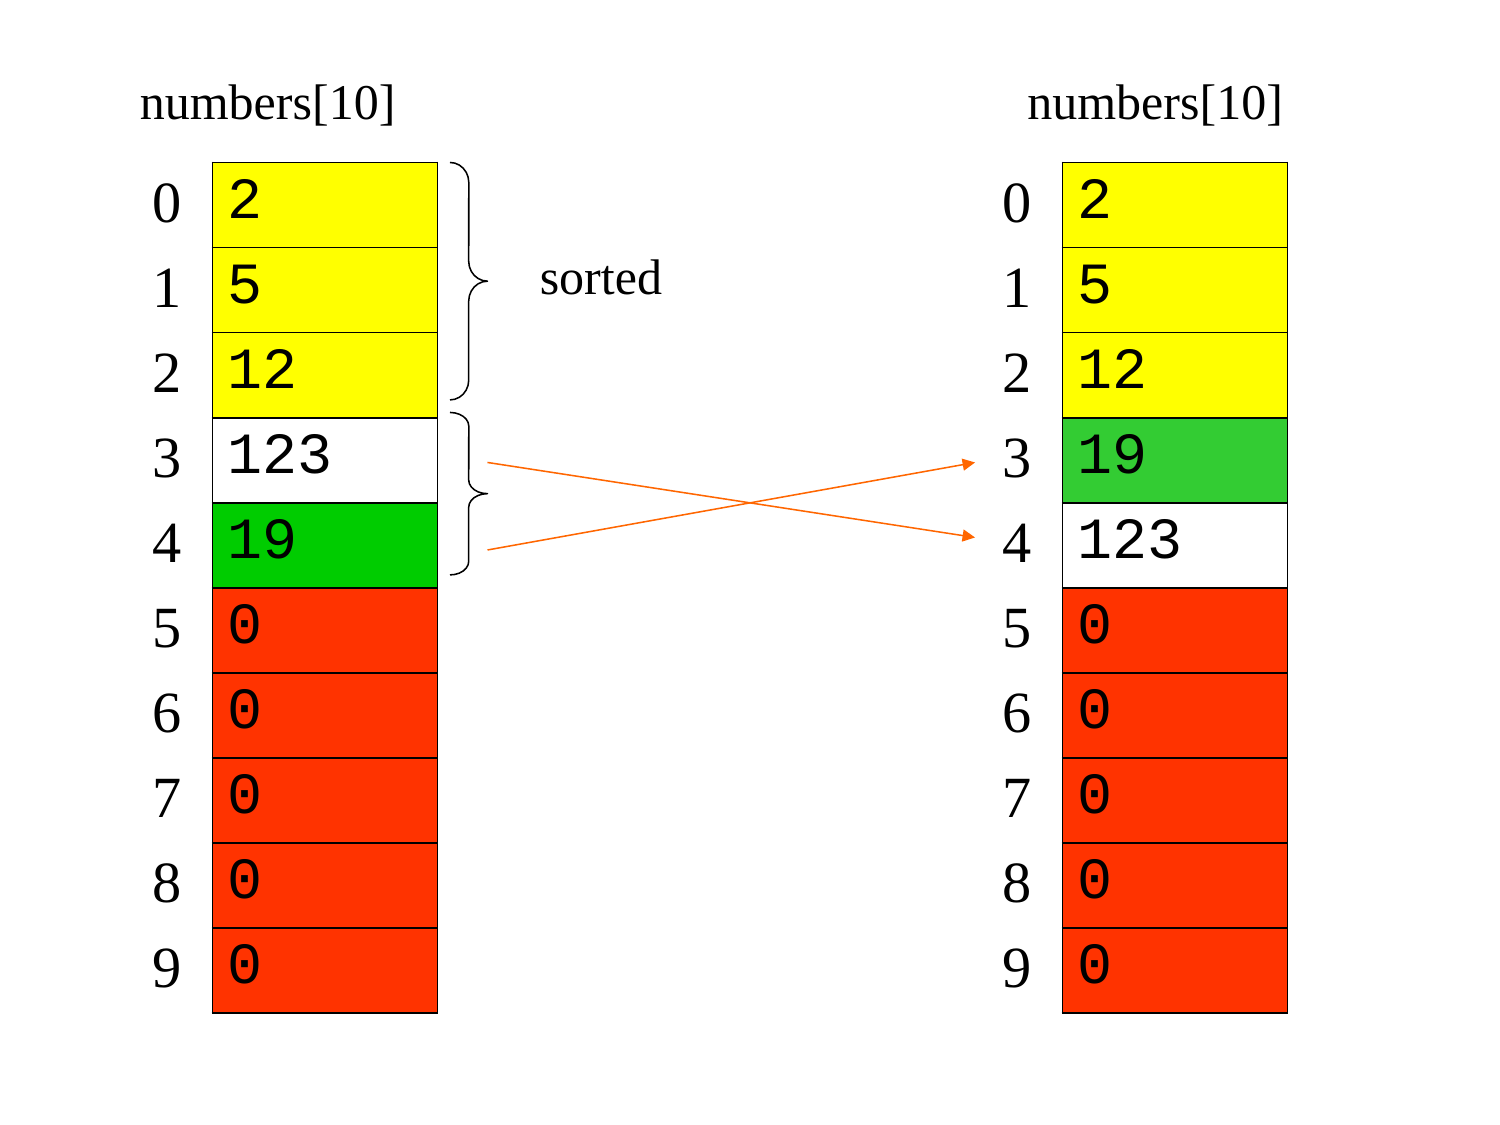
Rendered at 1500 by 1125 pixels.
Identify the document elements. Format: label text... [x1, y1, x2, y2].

table_cell 4 [988, 503, 1062, 588]
table_cell 0 [1063, 929, 1287, 1012]
table_cell 7 [137, 758, 212, 843]
table_cell 12 [1063, 333, 1287, 417]
table_cell 6 [988, 673, 1062, 758]
table_cell 9 [988, 928, 1062, 1013]
table_cell 19 [1063, 419, 1287, 502]
table_header 0 [988, 163, 1062, 248]
table_cell 0 [213, 674, 437, 757]
table_cell 5 [1063, 248, 1287, 332]
table_cell 2 [988, 333, 1062, 418]
text_box [450, 162, 488, 400]
table_header 2 [1063, 163, 1287, 247]
table_cell 0 [213, 844, 437, 927]
table_cell 4 [137, 503, 212, 588]
text_box numbers[10] [1012, 62, 1338, 138]
table_cell 5 [137, 588, 212, 673]
table_cell 0 [1063, 844, 1287, 927]
table_cell 0 [213, 589, 437, 672]
table_cell 3 [988, 418, 1062, 503]
table_cell 1 [137, 248, 212, 333]
text_box sorted [525, 237, 700, 313]
table_cell 6 [137, 673, 212, 758]
table_cell 0 [213, 929, 437, 1012]
text_box [450, 412, 488, 575]
table_cell 0 [1063, 759, 1287, 842]
text_box [752, 458, 976, 503]
table_cell 123 [1063, 504, 1287, 587]
table_cell 1 [988, 248, 1062, 333]
table_cell 5 [213, 248, 437, 332]
table_cell 9 [137, 928, 212, 1013]
text_box [487, 462, 976, 542]
table_cell 123 [213, 419, 437, 502]
table_header 2 [213, 163, 437, 247]
table_cell 3 [137, 418, 212, 503]
table_cell 12 [213, 333, 437, 417]
text_box numbers[10] [125, 62, 450, 138]
table_cell 2 [137, 333, 212, 418]
table_cell 8 [988, 843, 1062, 928]
table_cell 0 [1063, 589, 1287, 672]
table_header 0 [137, 163, 212, 248]
table_cell 0 [213, 759, 437, 842]
table_cell 7 [988, 758, 1062, 843]
table_cell 19 [213, 504, 437, 587]
table_cell 8 [137, 843, 212, 928]
table_cell 5 [988, 588, 1062, 673]
table_cell 0 [1063, 674, 1287, 757]
